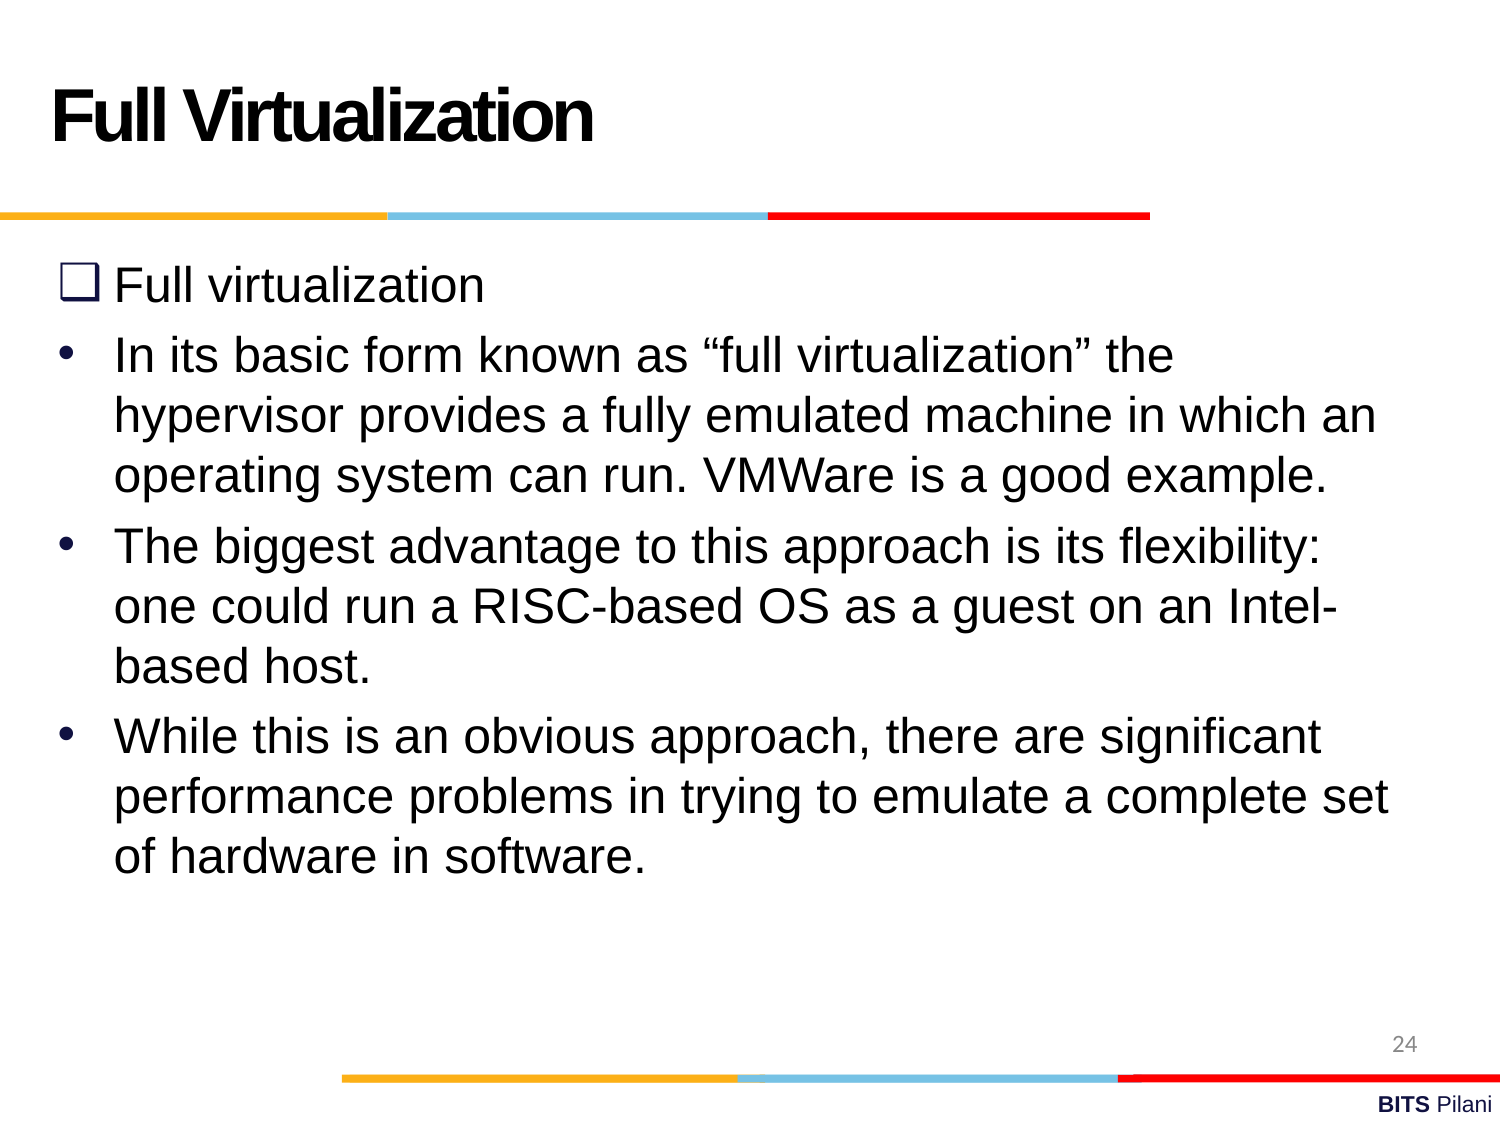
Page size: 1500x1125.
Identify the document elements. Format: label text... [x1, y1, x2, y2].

slide_number 4 [1074, 1011, 1426, 1074]
list Full virtualization In its basic form known as “full virtualization” the hypervisor provides a fully emulated machine in which an operating system can run. VMWare is a good example. The biggest advantage to this approach is its flexibility: one could run a RISC-based OS as a guest on an Intel-based host. While this is an obvious approach, there are significant performance problems in trying to emulate a complete set of hardware in software. [49, 244, 1401, 988]
text_box Full Virtualization [49, 24, 1088, 213]
